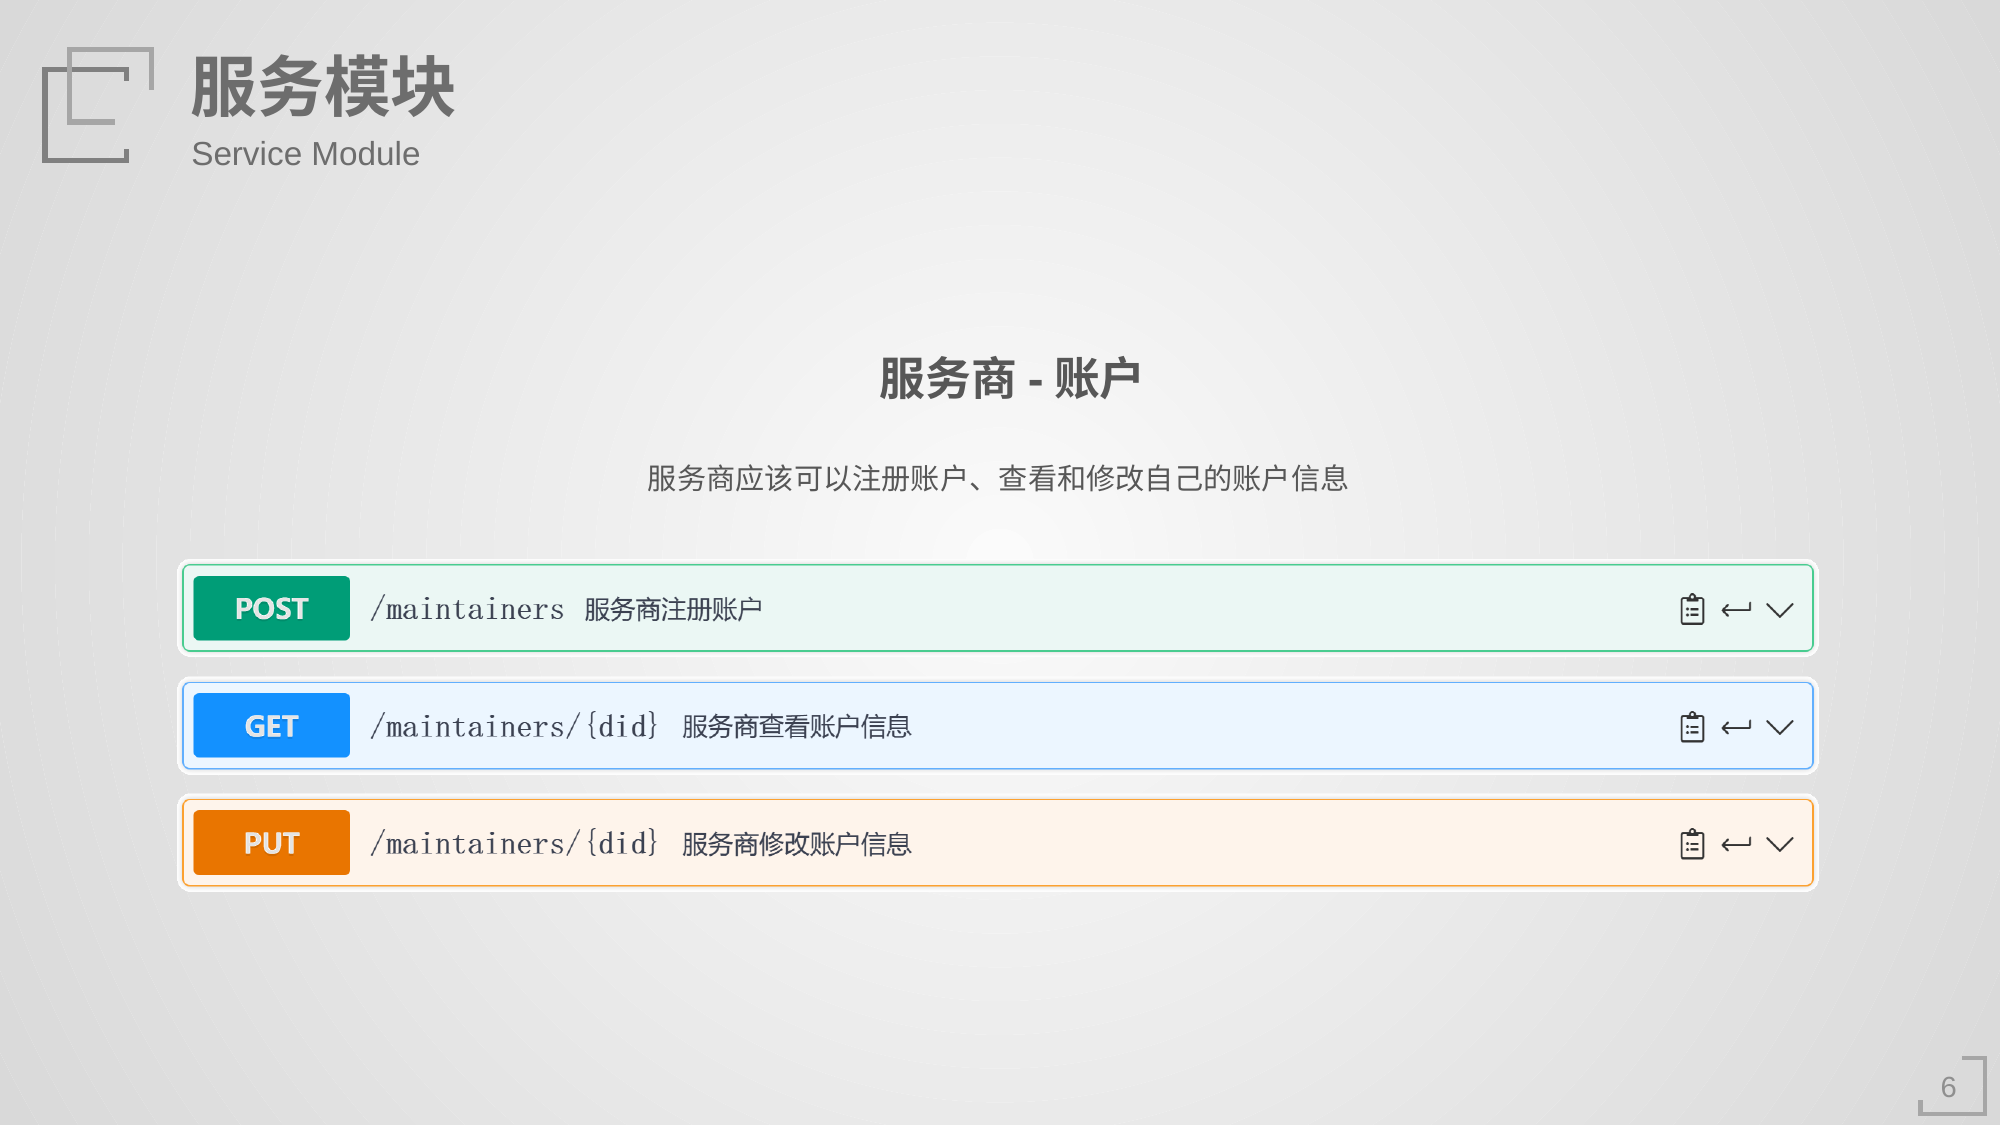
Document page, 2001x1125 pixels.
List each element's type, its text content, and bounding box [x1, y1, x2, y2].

picture [176, 554, 1820, 895]
text_box 服务商应该可以注册账户、查看和修改自己的账户信息 [177, 445, 1821, 503]
text_box 服务模块 [175, 36, 473, 132]
text_box 服务商-账户 [865, 342, 1177, 412]
text_box Service Module [176, 124, 555, 180]
text_box [1938, 1078, 2000, 1125]
